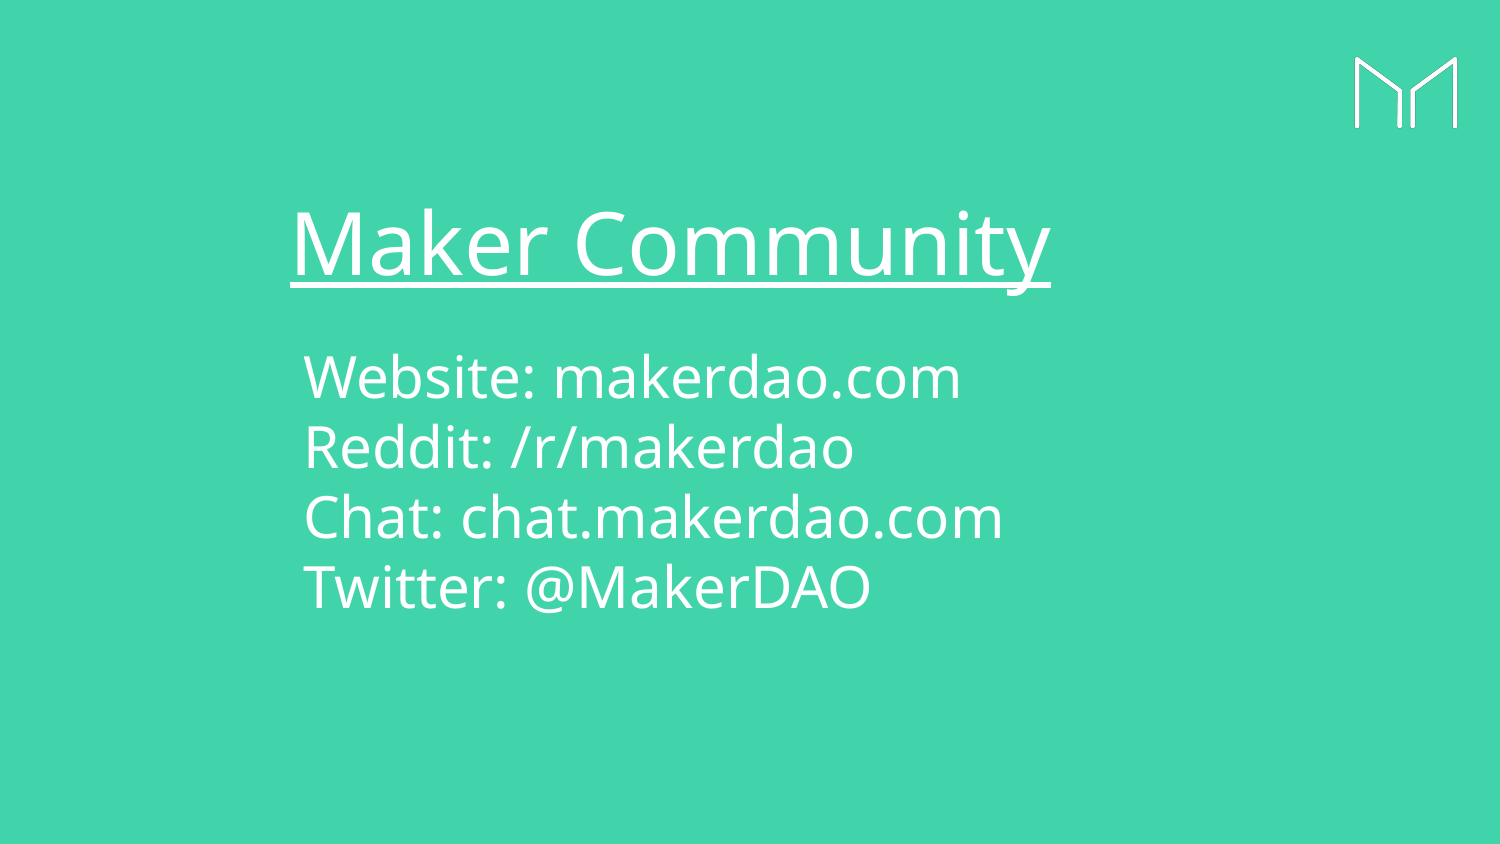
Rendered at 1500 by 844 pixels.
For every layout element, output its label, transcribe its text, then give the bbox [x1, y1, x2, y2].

picture [1312, 0, 1500, 188]
title Maker Community [274, 246, 1313, 444]
text_box Website: makerdao.com Reddit: /r/makerdao Chat: chat.makerdao.com Twitter: @MakerDAO [288, 325, 1212, 575]
